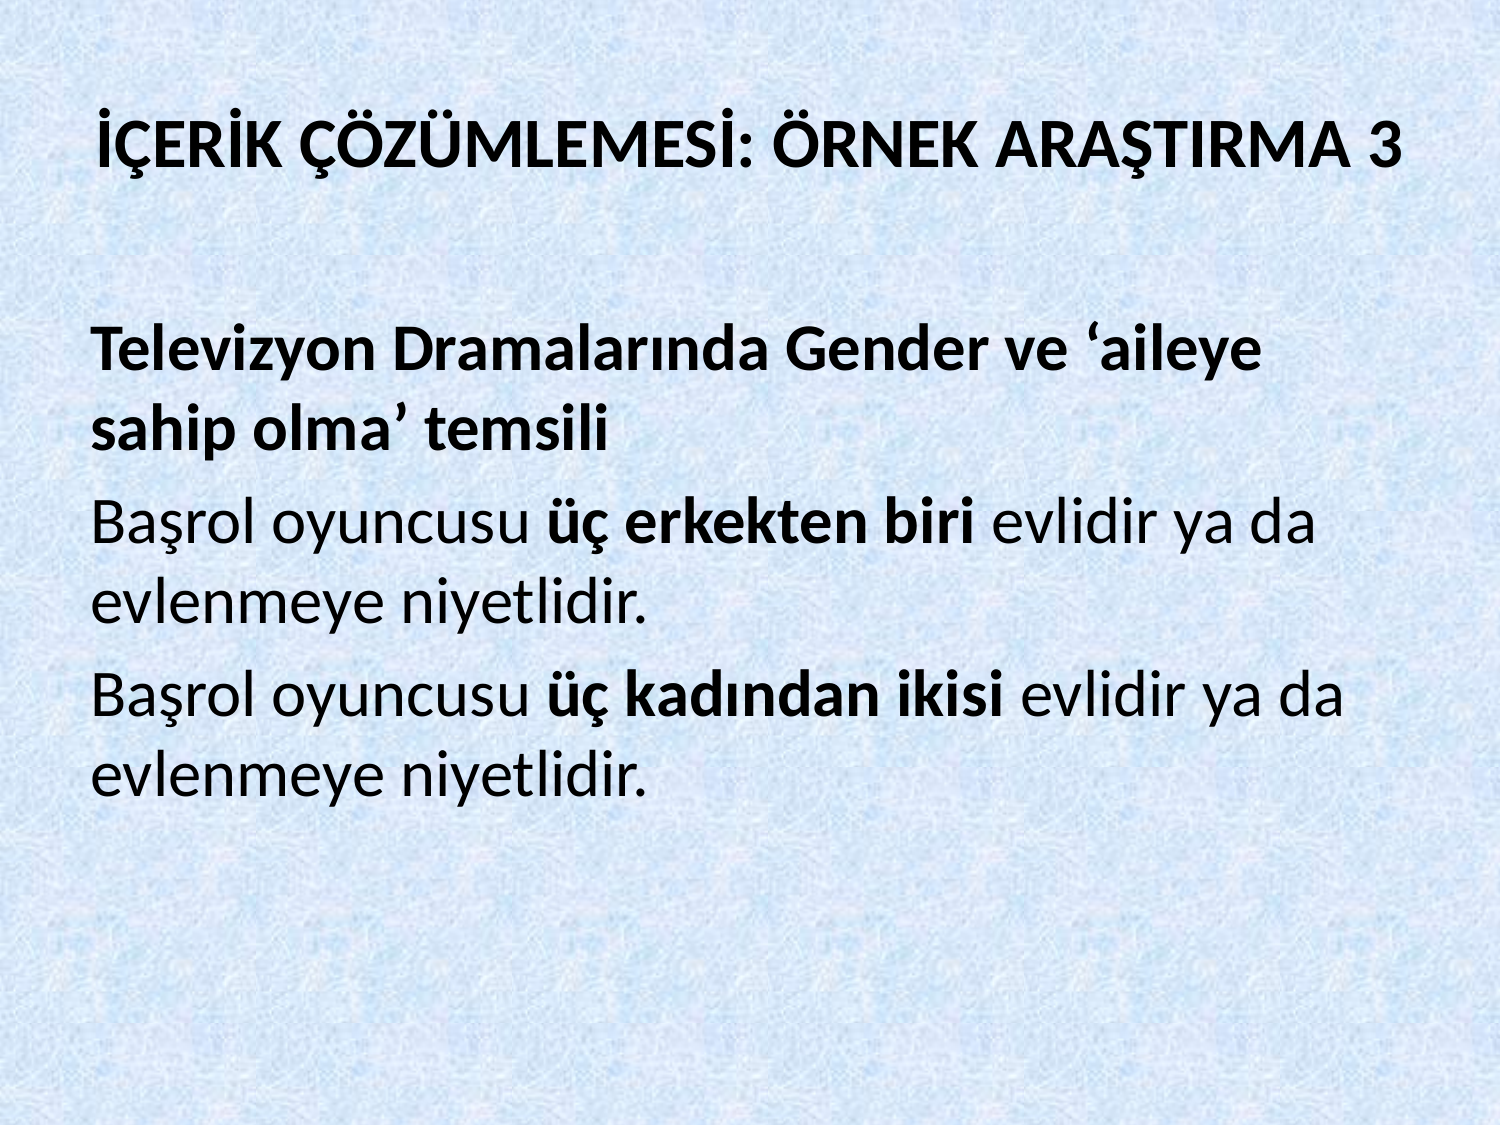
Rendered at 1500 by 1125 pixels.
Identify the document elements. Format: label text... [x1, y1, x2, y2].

list Televizyon Dramalarında Gender ve ‘aileye sahip olma’ temsili Başrol oyuncusu üç erkekten biri evlidir ya da evlenmeye niyetlidir. Başrol oyuncusu üç kadından ikisi evlidir ya da evlenmeye niyetlidir. [75, 296, 1425, 972]
title İÇERİK ÇÖZÜMLEMESİ: ÖRNEK ARAŞTIRMA 3 [75, 45, 1425, 233]
picture [0, 0, 1500, 1125]
